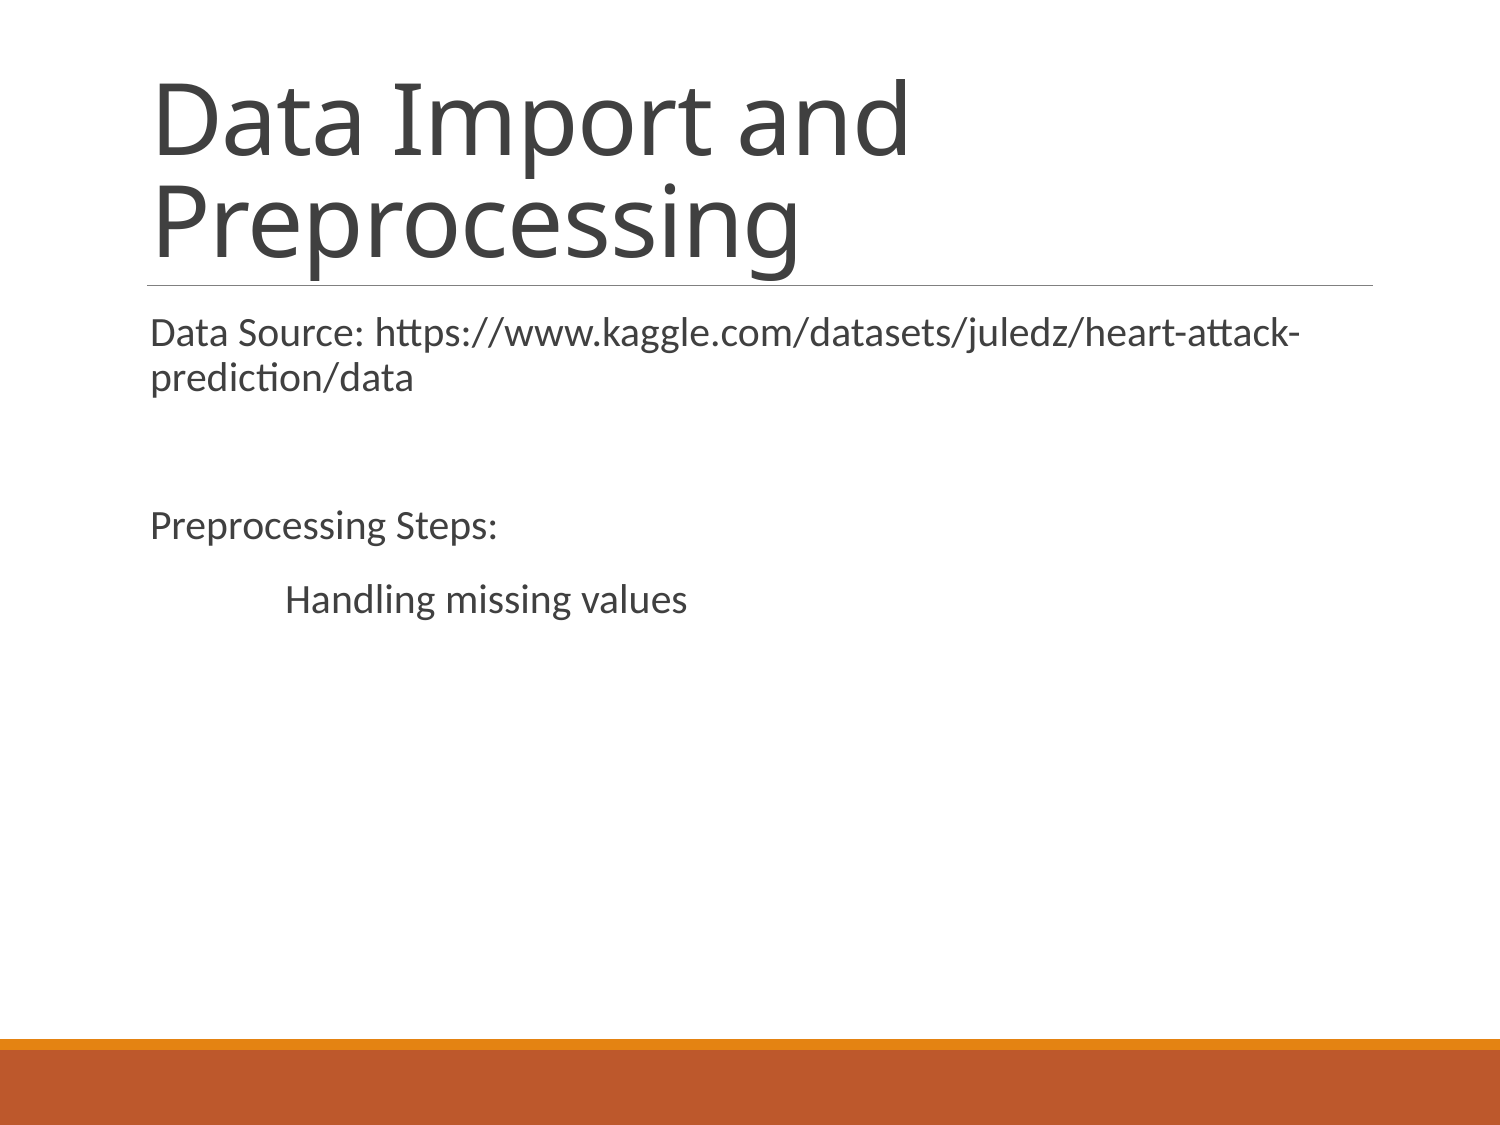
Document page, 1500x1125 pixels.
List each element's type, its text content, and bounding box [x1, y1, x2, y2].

title Data Import and Preprocessing [135, 47, 1373, 285]
list Data Source: https://www.kaggle.com/datasets/juledz/heart-attack-prediction/data Preprocessing Steps: Handling missing values [135, 302, 1373, 963]
